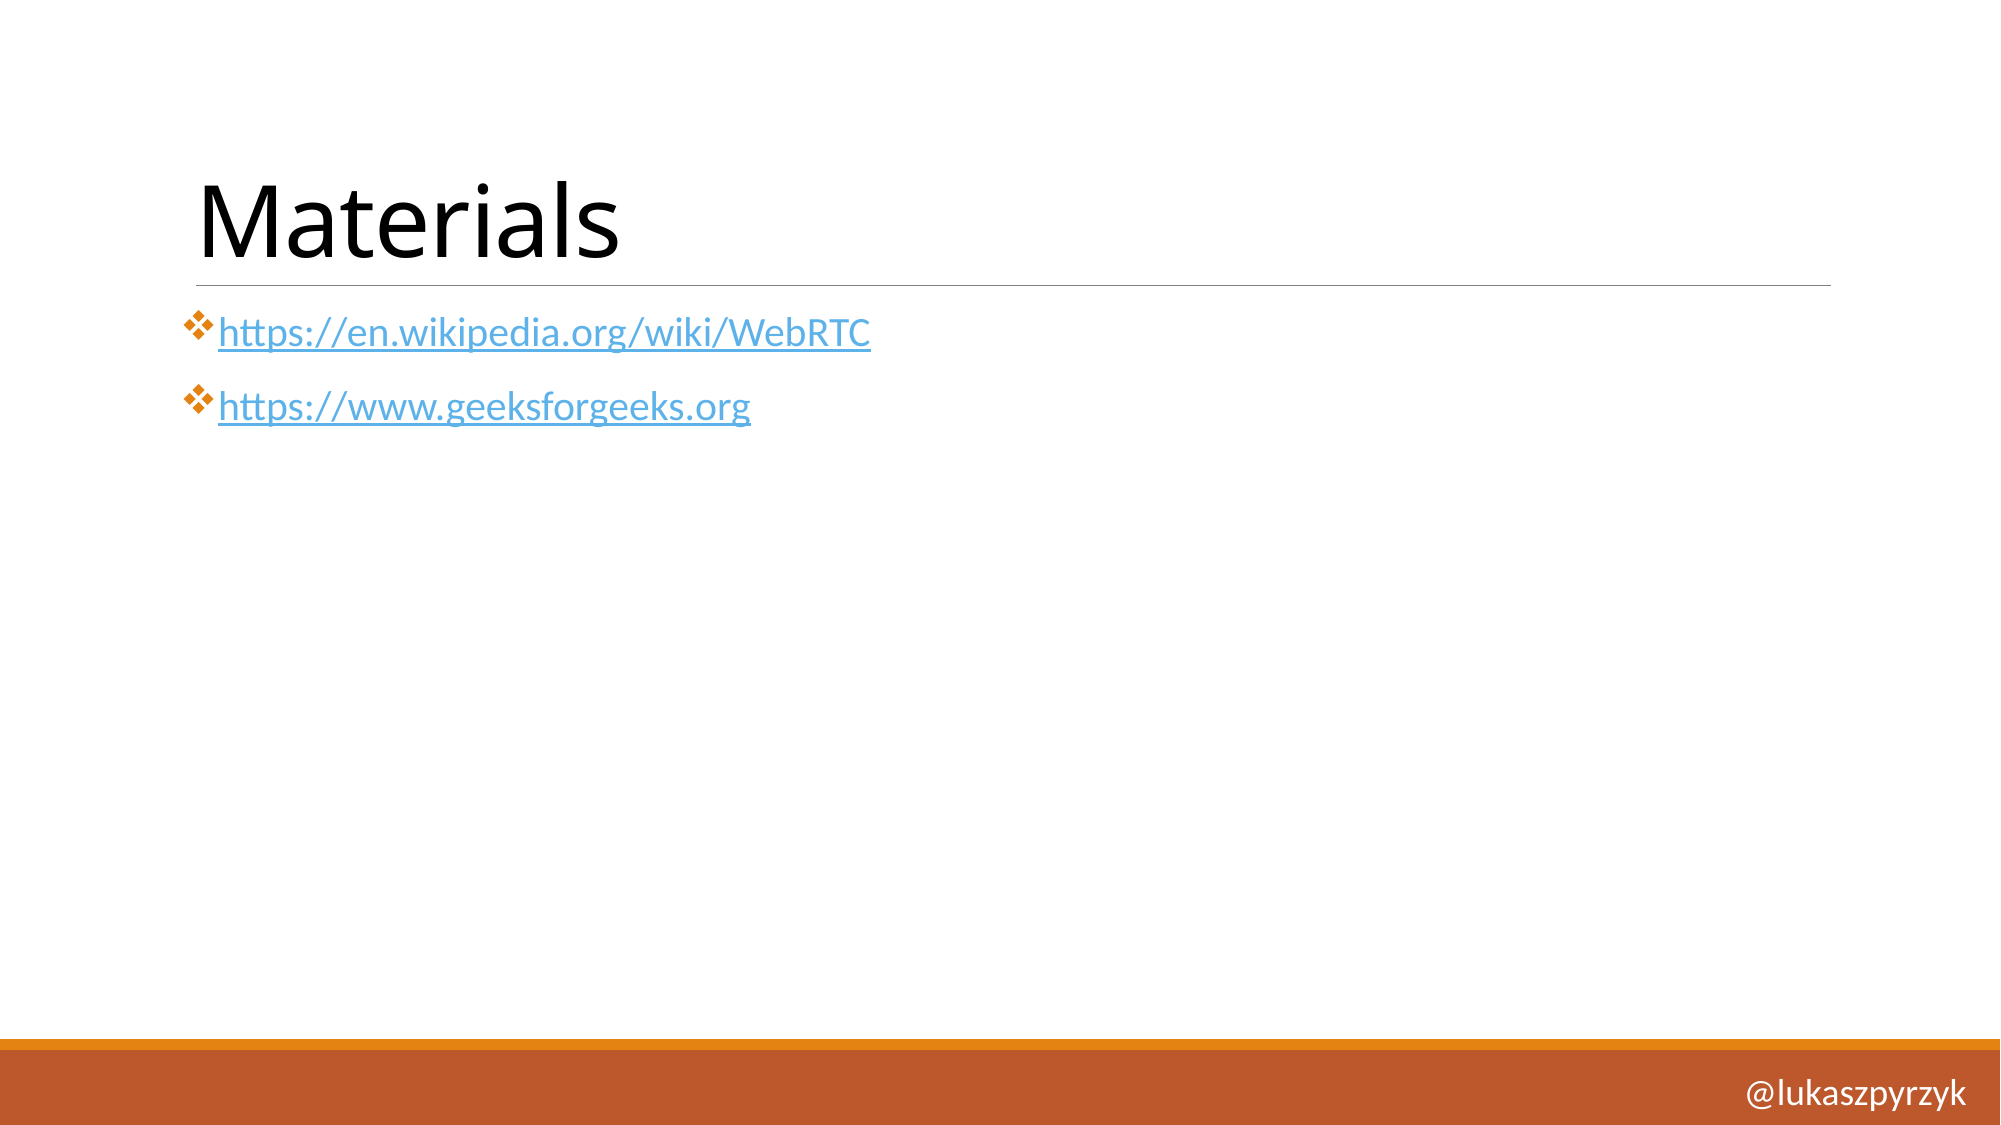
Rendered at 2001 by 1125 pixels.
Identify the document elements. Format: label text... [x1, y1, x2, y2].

list https://en.wikipedia.org/wiki/WebRTC https://www.geeksforgeeks.org [180, 302, 1830, 963]
title Materials [180, 47, 1830, 285]
text_box @lukaszpyrzyk [1728, 1060, 1982, 1121]
